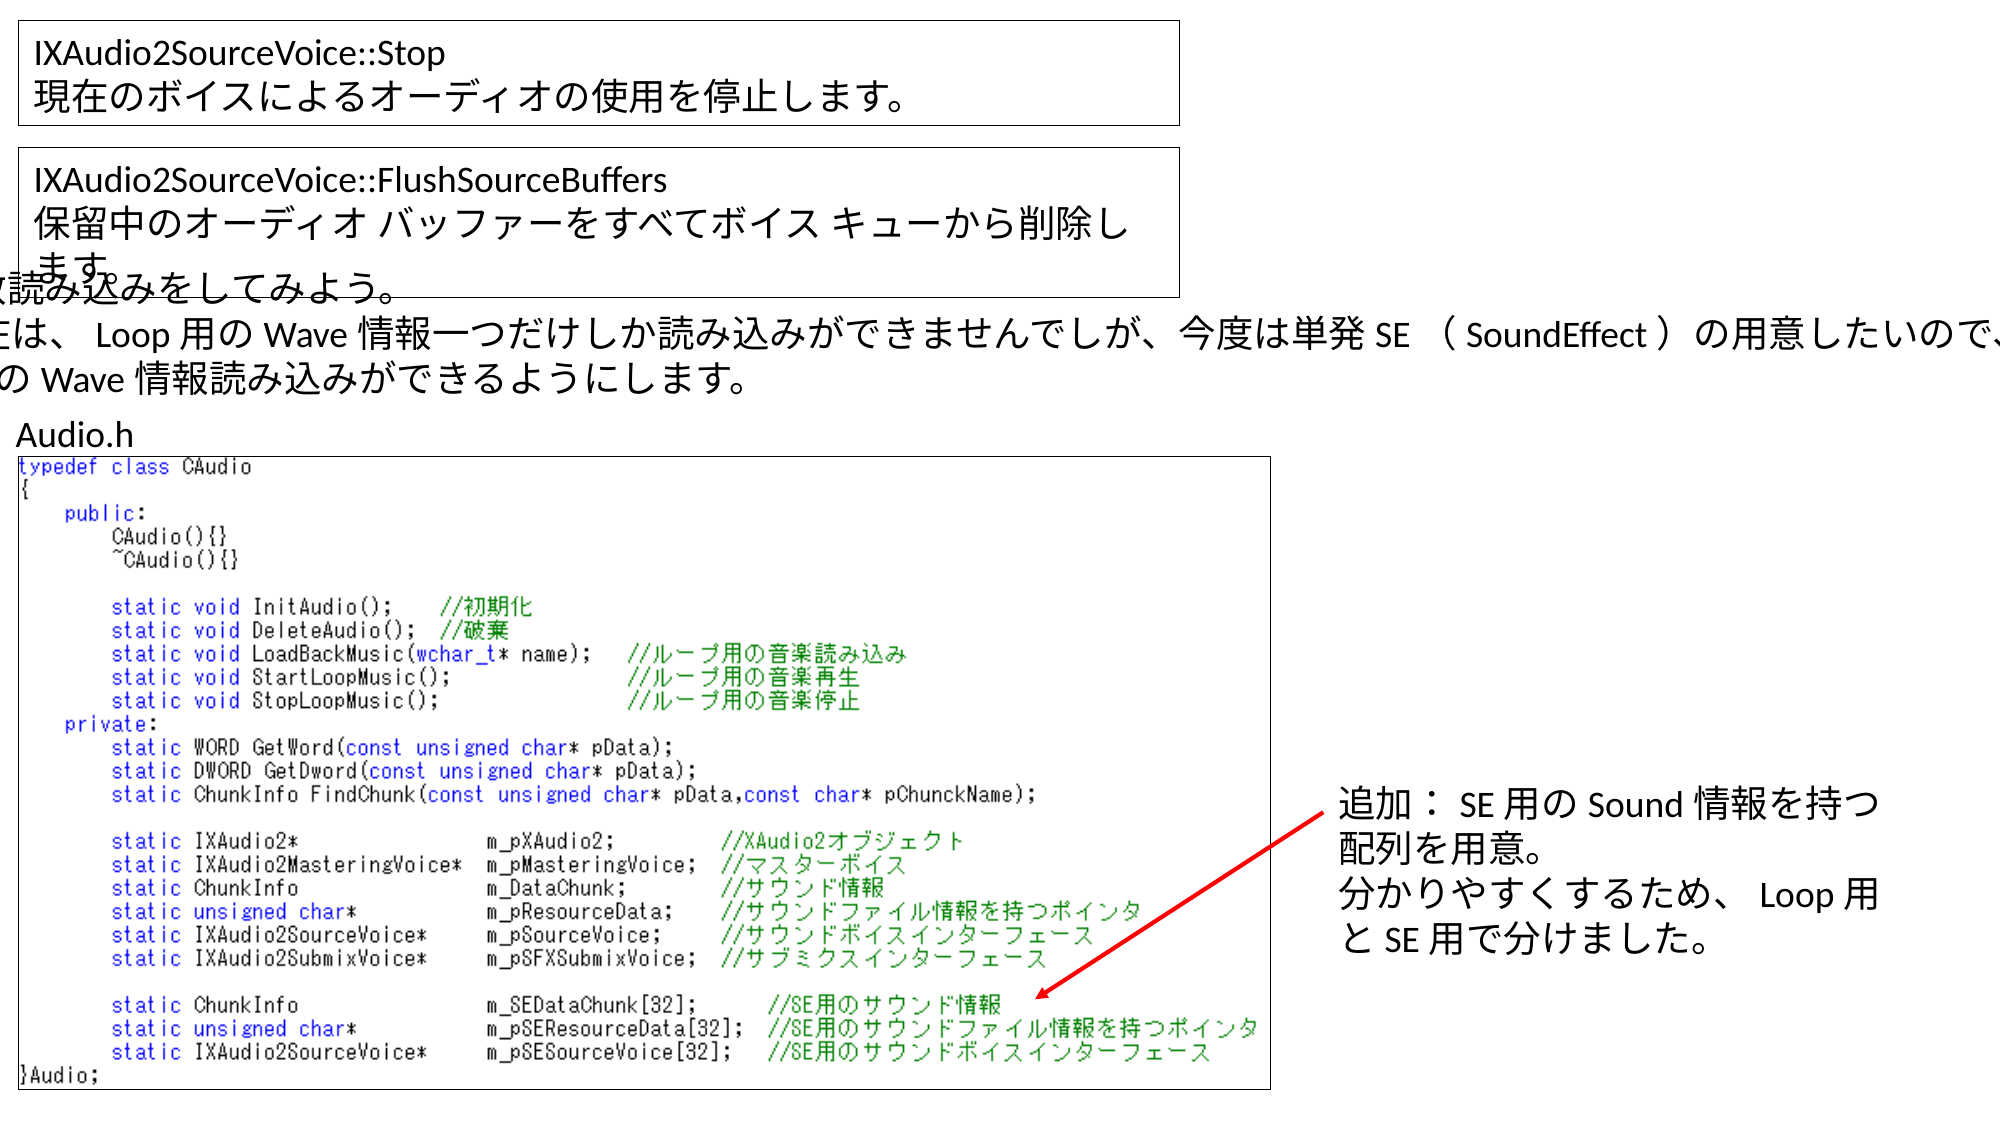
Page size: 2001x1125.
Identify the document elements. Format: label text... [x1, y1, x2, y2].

picture [18, 456, 1271, 1090]
text_box 追加：SE用のSound情報を持つ配列を用意。 分かりやすくするため、Loop用とSE用で分けました。 [1323, 773, 1931, 968]
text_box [1035, 812, 1324, 1000]
text_box IXAudio2SourceVoice::FlushSourceBuffers 保留中のオーディオ バッファーをすべてボイス キューから削除します。 [18, 147, 1180, 257]
text_box ・複数読み込みをしてみよう。 現在は、Loop用のWave情報一つだけしか読み込みができませんでしが、今度は単発SE（SoundEffect）の用意したいので、 複数のWave情報読み込みができるようにします。 [0, 257, 2000, 408]
text_box IXAudio2SourceVoice::Stop 現在のボイスによるオーディオの使用を停止します。 [18, 20, 1180, 126]
text_box Audio.h [0, 402, 150, 462]
